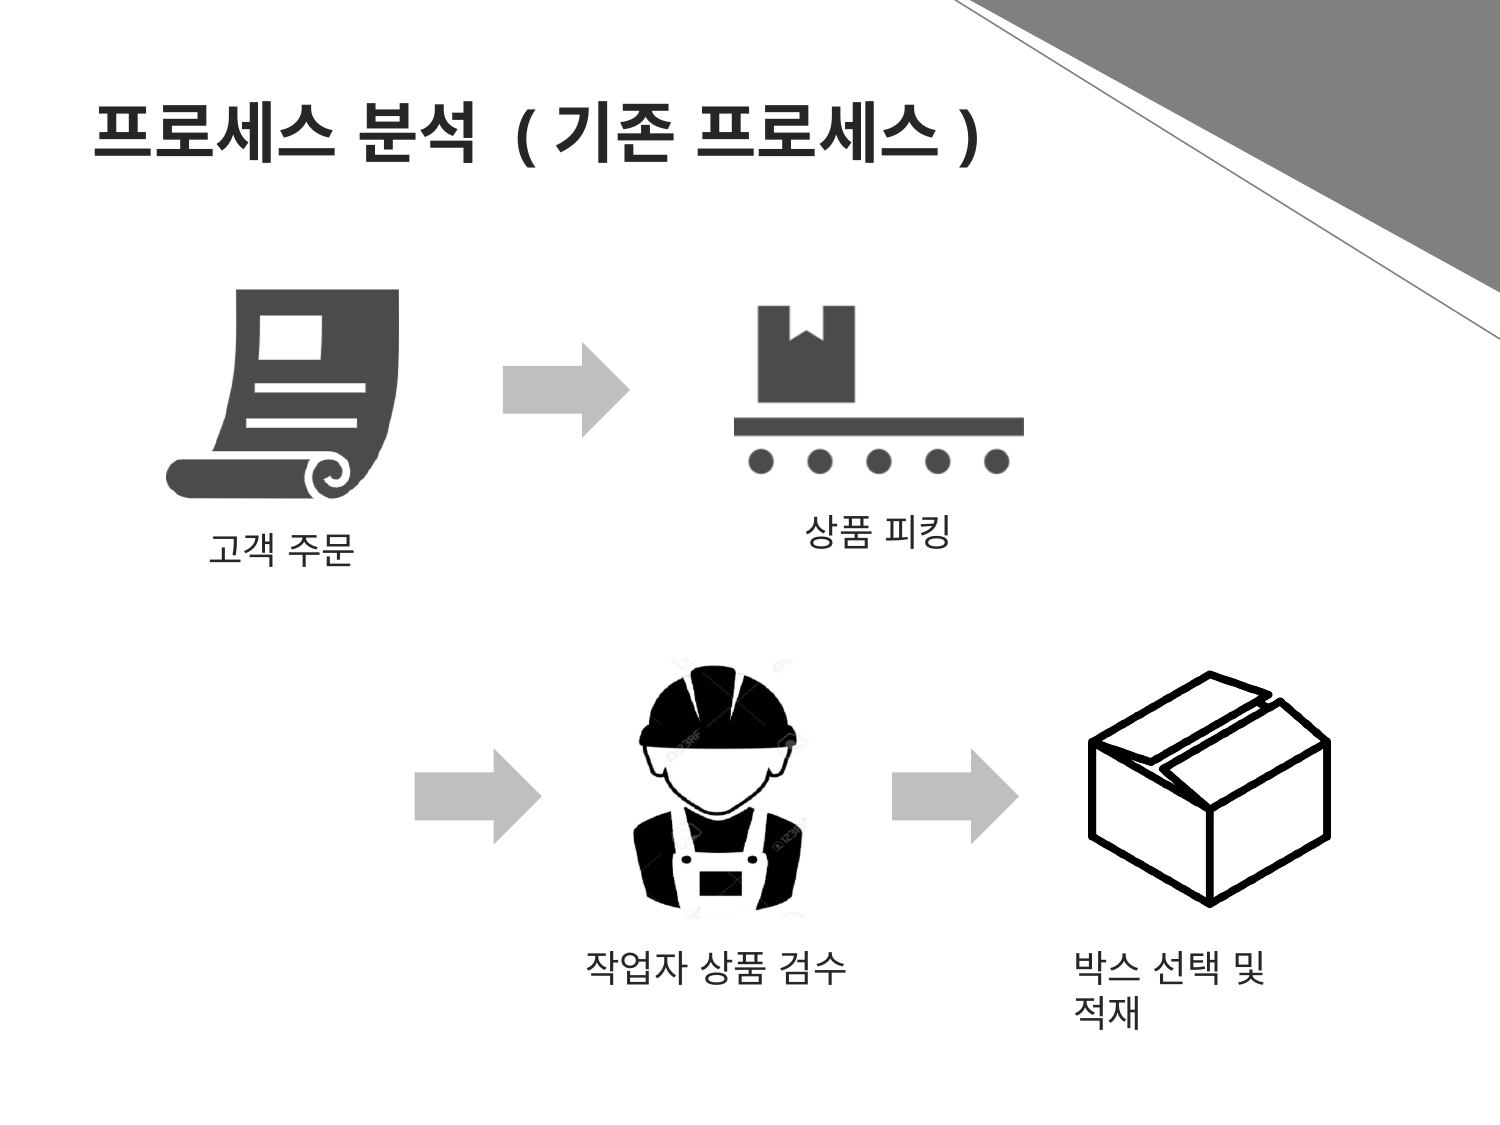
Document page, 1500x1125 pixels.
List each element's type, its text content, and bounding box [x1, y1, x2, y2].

text_box [889, 746, 1022, 847]
picture [1088, 668, 1331, 911]
text_box 고객 주문 [193, 519, 372, 580]
picture [166, 277, 399, 510]
text_box 상품 피킹 [790, 544, 969, 562]
text_box [412, 746, 544, 847]
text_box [910, 0, 1500, 362]
text_box [500, 339, 633, 440]
text_box 프로세스 분석 (기존 프로세스) [77, 83, 904, 178]
text_box 박스 선택 및 적재 [1058, 937, 1361, 1042]
picture [734, 244, 1025, 535]
text_box 작업자 상품 검수 [570, 937, 863, 998]
picture [610, 659, 823, 919]
